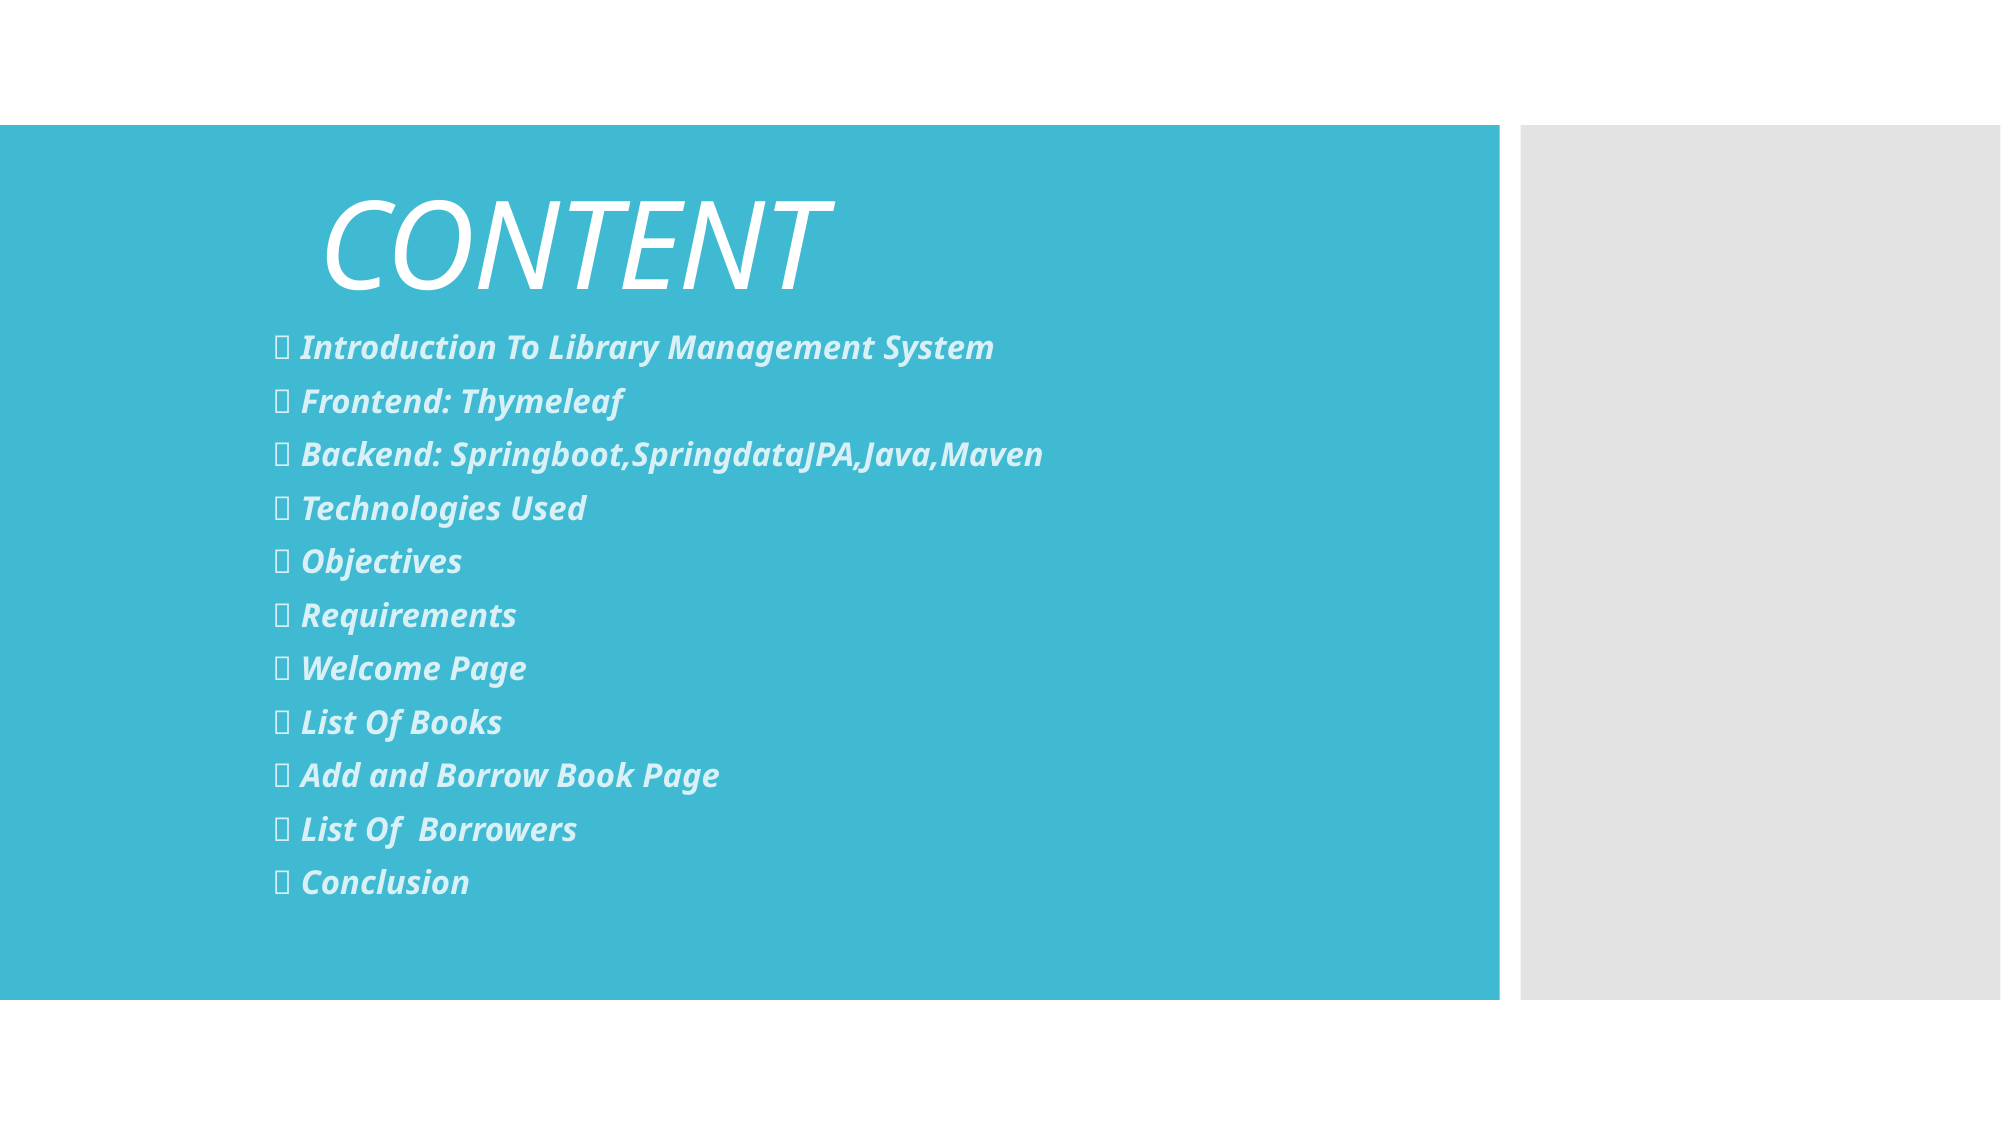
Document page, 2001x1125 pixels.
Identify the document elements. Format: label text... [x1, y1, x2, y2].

subtitle  Introduction To Library Management System  Frontend: Thymeleaf  Backend: Springboot,SpringdataJPA,Java,Maven  Technologies Used  Objectives  Requirements  Welcome Page  List Of Books  Add and Borrow Book Page  List Of Borrowers  Conclusion [180, 323, 1381, 917]
title CONTENT [303, 0, 1504, 324]
